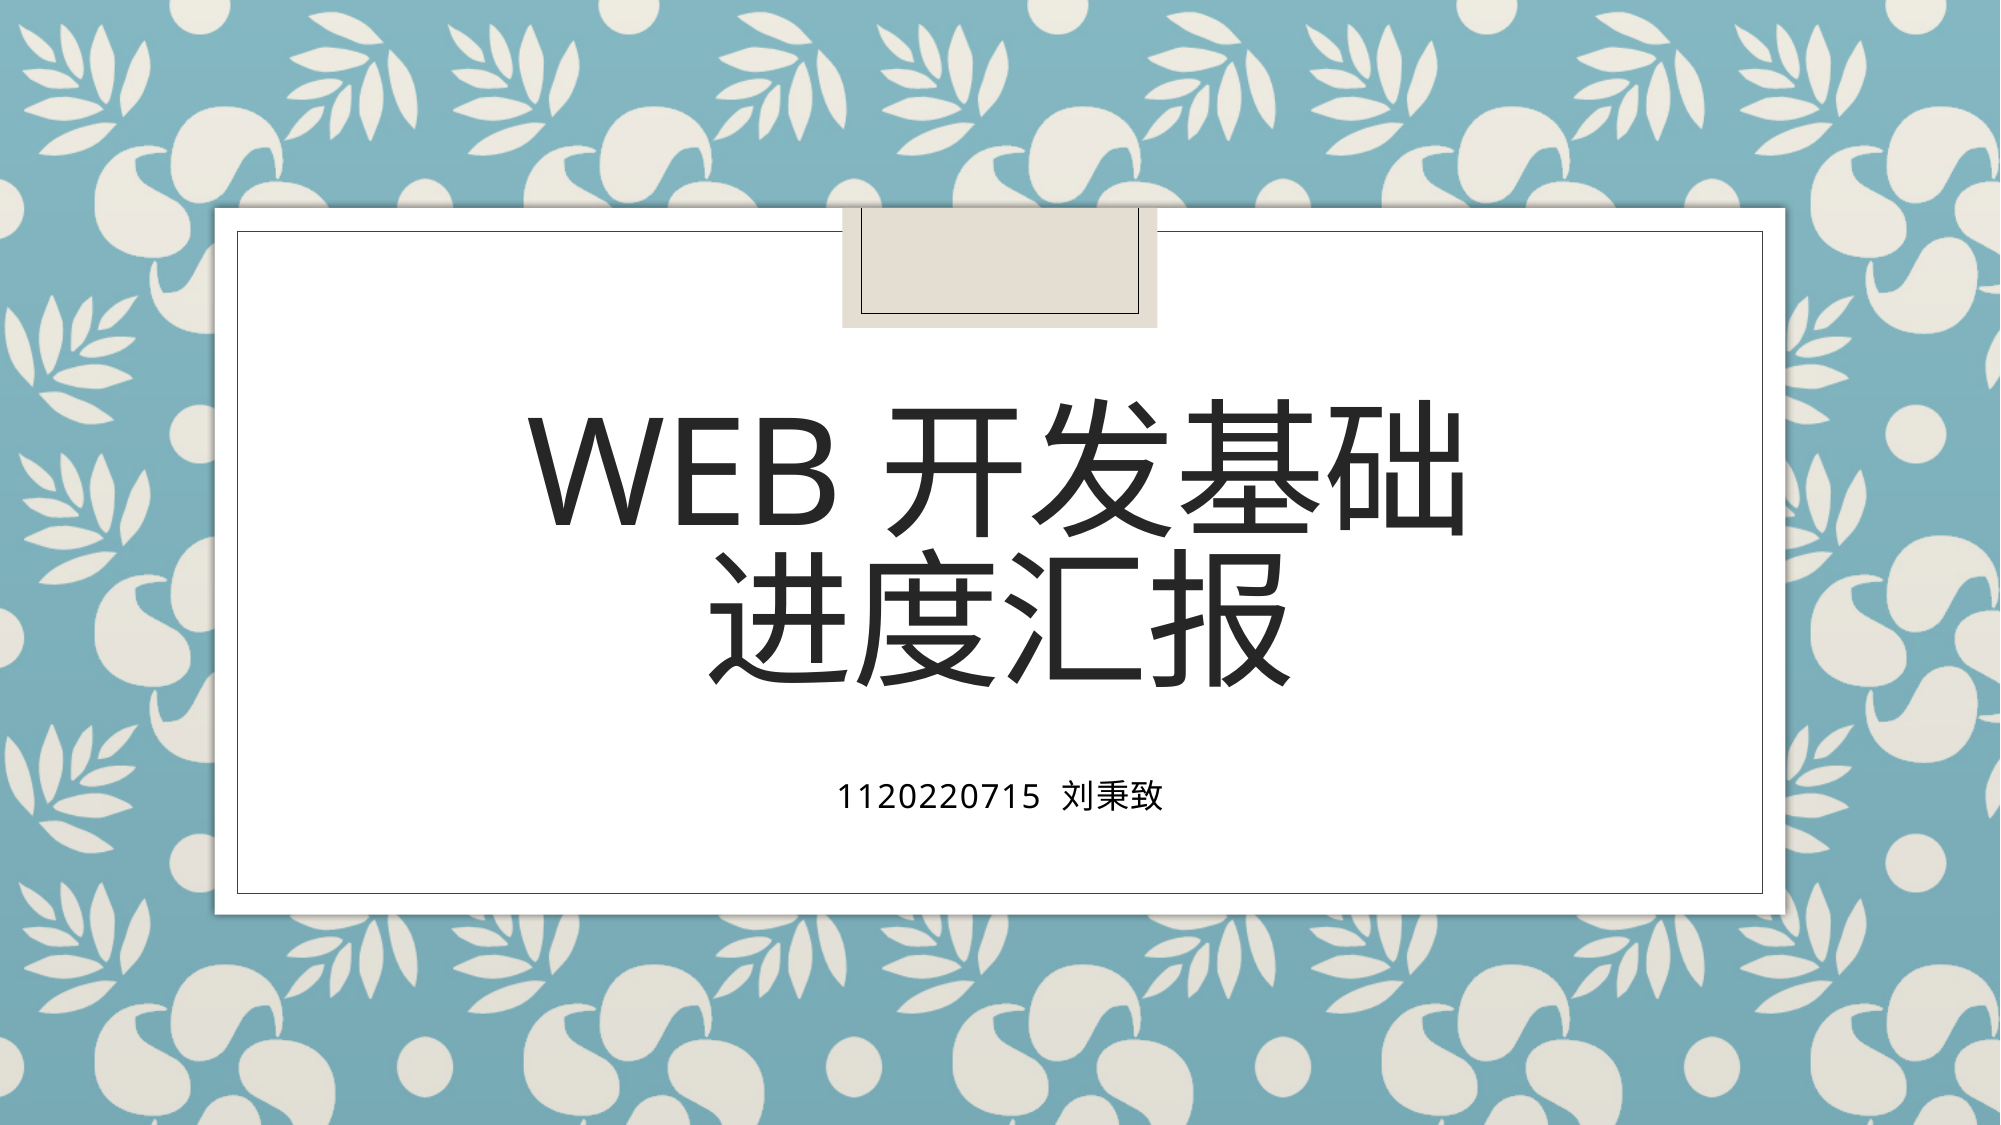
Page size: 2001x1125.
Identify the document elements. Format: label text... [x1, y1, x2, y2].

subtitle 1120220715 刘秉致 [256, 768, 1745, 844]
title WEB开发基础 进度汇报 [256, 343, 1744, 768]
